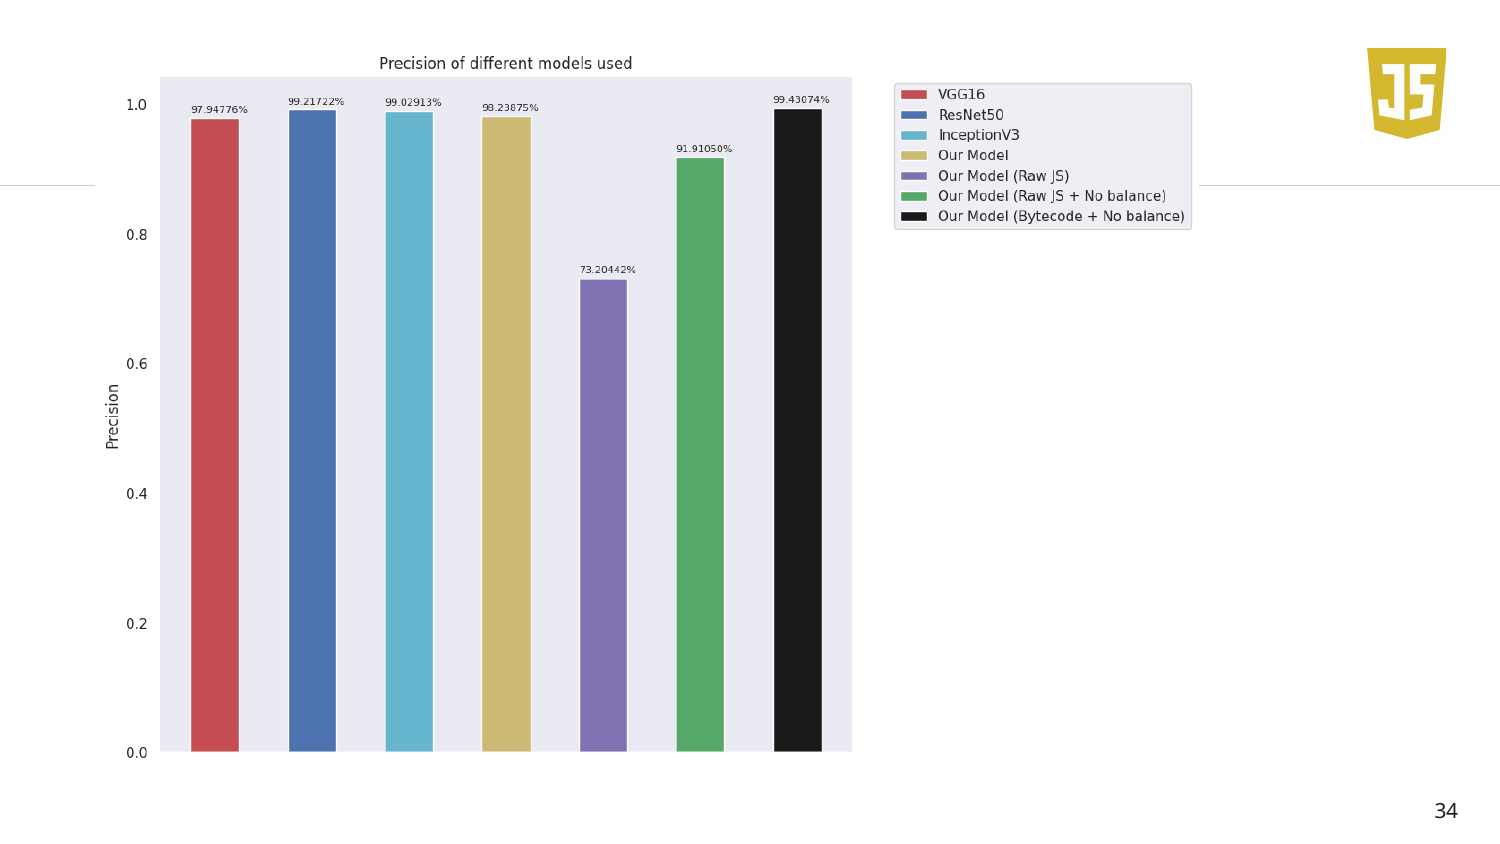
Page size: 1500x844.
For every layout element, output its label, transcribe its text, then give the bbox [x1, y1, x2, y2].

picture [95, 47, 1200, 769]
slide_number 34 [1401, 779, 1492, 844]
